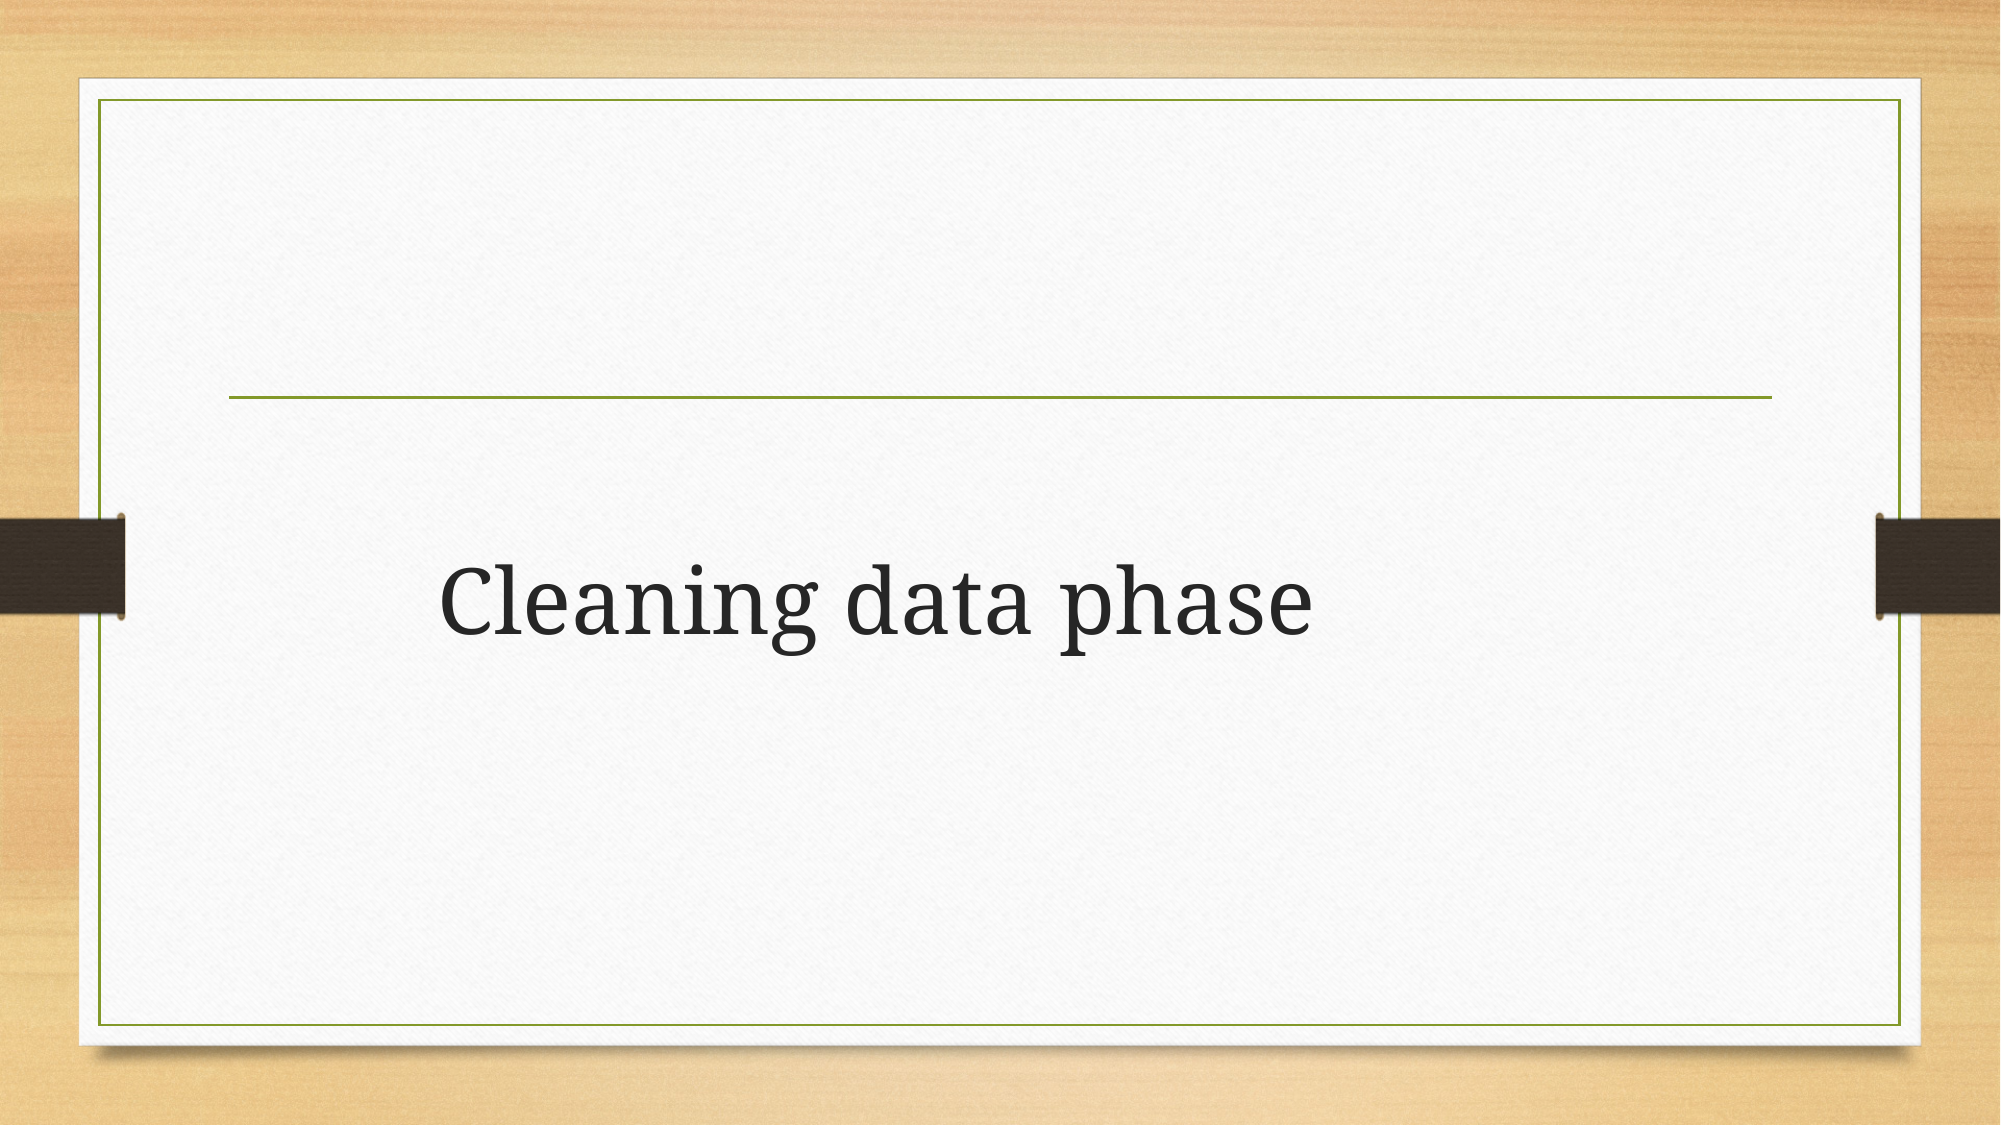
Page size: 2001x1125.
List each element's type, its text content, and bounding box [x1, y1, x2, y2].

title Cleaning data phase [106, 495, 1649, 701]
picture [0, 0, 2001, 1125]
